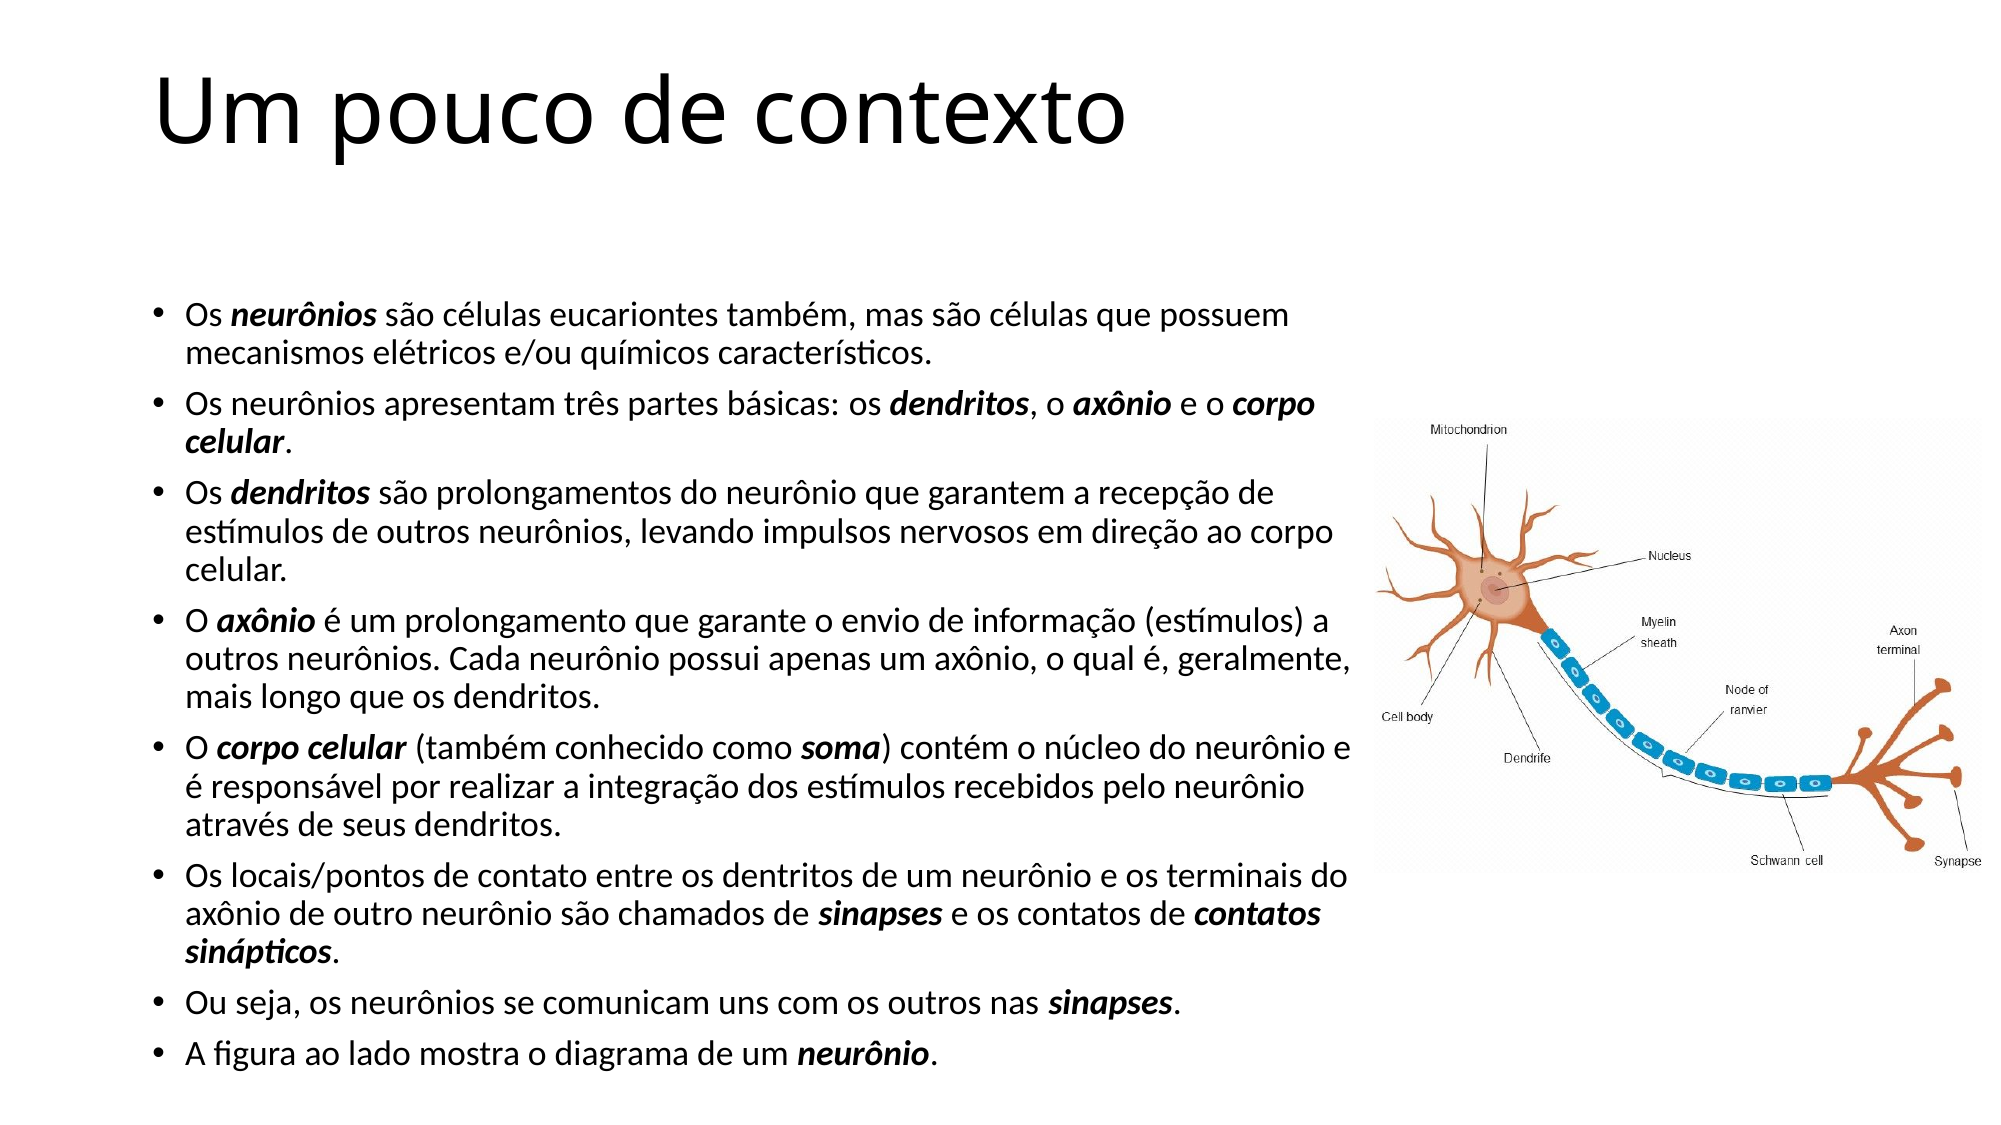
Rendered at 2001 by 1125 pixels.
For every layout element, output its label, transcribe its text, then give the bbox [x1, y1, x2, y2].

list Os neurônios são células eucariontes também, mas são células que possuem mecanismos elétricos e/ou químicos característicos. Os neurônios apresentam três partes básicas: os dendritos, o axônio e o corpo celular. Os dendritos são prolongamentos do neurônio que garantem a recepção de estímulos de outros neurônios, levando impulsos nervosos em direção ao corpo celular. O axônio é um prolongamento que garante o envio de informação (estímulos) a outros neurônios. Cada neurônio possui apenas um axônio, o qual é, geralmente, mais longo que os dendritos. O corpo celular (também conhecido como soma) contém o núcleo do neurônio e é responsável por realizar a integração dos estímulos recebidos pelo neurônio através de seus dendritos. Os locais/pontos de contato entre os dentritos de um neurônio e os terminais do axônio de outro neurônio são chamados de sinapses e os contatos de contatos sinápticos. Ou seja, os neurônios se comunicam uns com os outros nas sinapses. A figura ao lado mostra o diagrama de um neurônio. [137, 288, 1375, 1094]
title Um pouco de contexto [137, 5, 1863, 223]
picture [1374, 418, 1982, 873]
